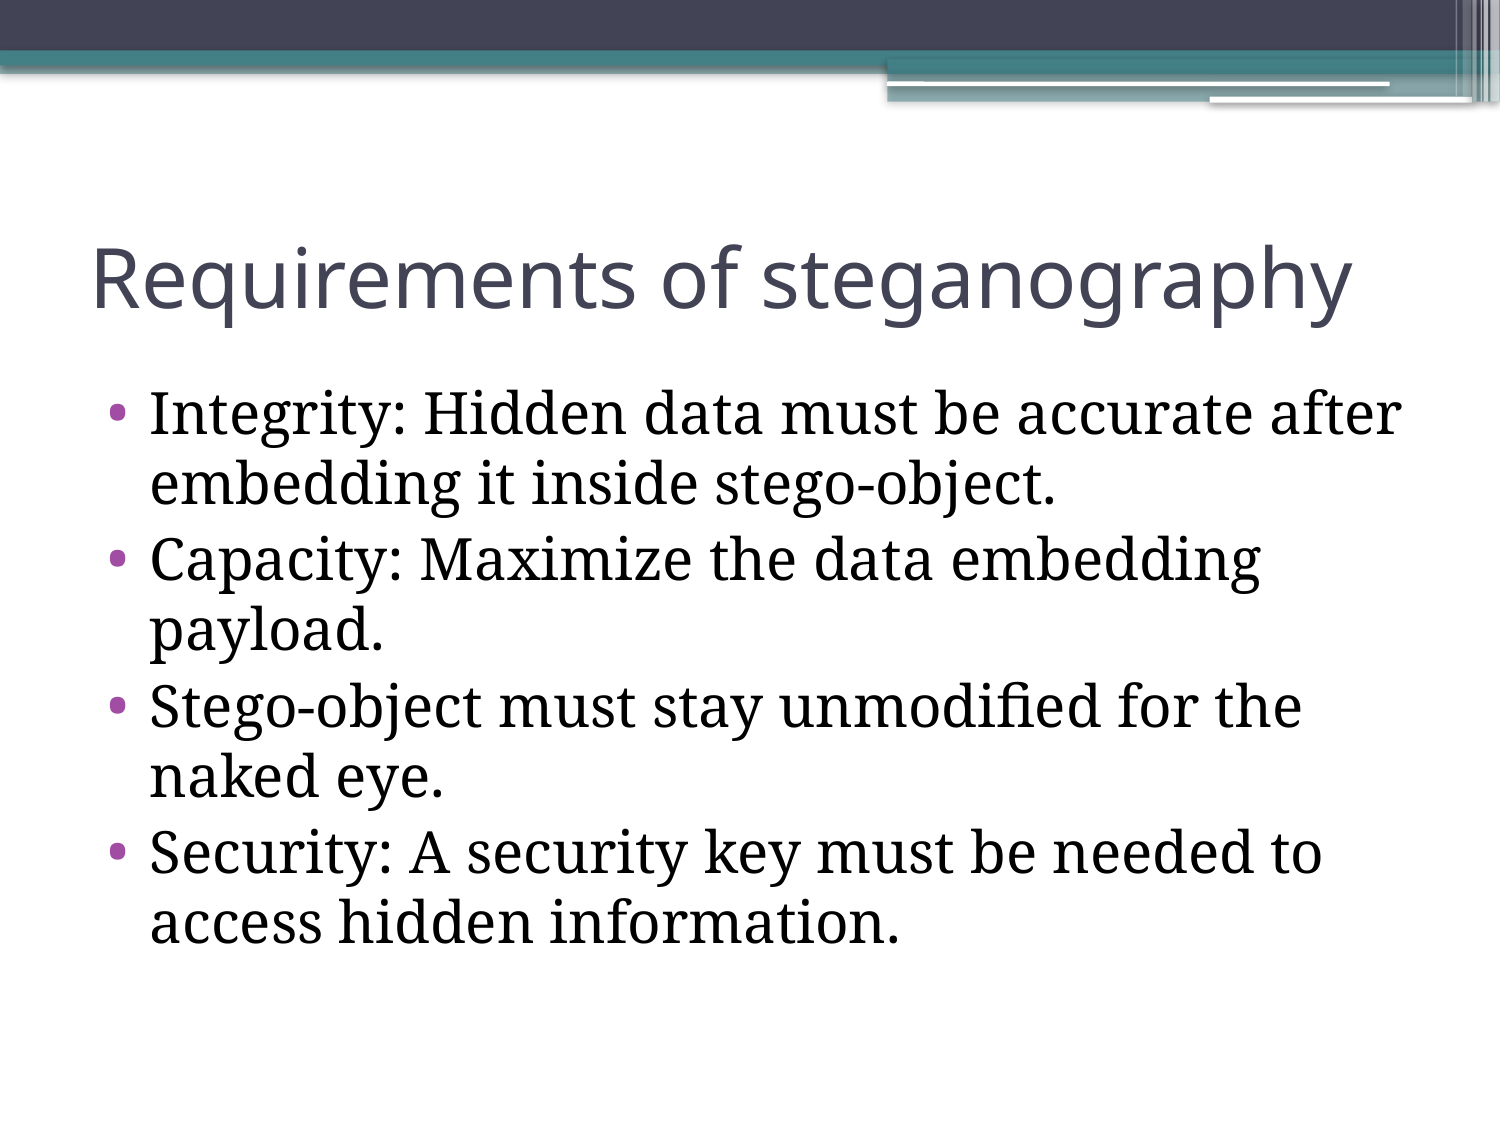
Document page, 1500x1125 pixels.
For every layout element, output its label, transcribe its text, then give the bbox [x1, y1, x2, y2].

title Requirements of steganography [75, 187, 1425, 363]
list Integrity: Hidden data must be accurate after embedding it inside stego-object. Capacity: Maximize the data embedding payload. Stego-object must stay unmodified for the naked eye. Security: A security key must be needed to access hidden information. [75, 368, 1425, 1079]
